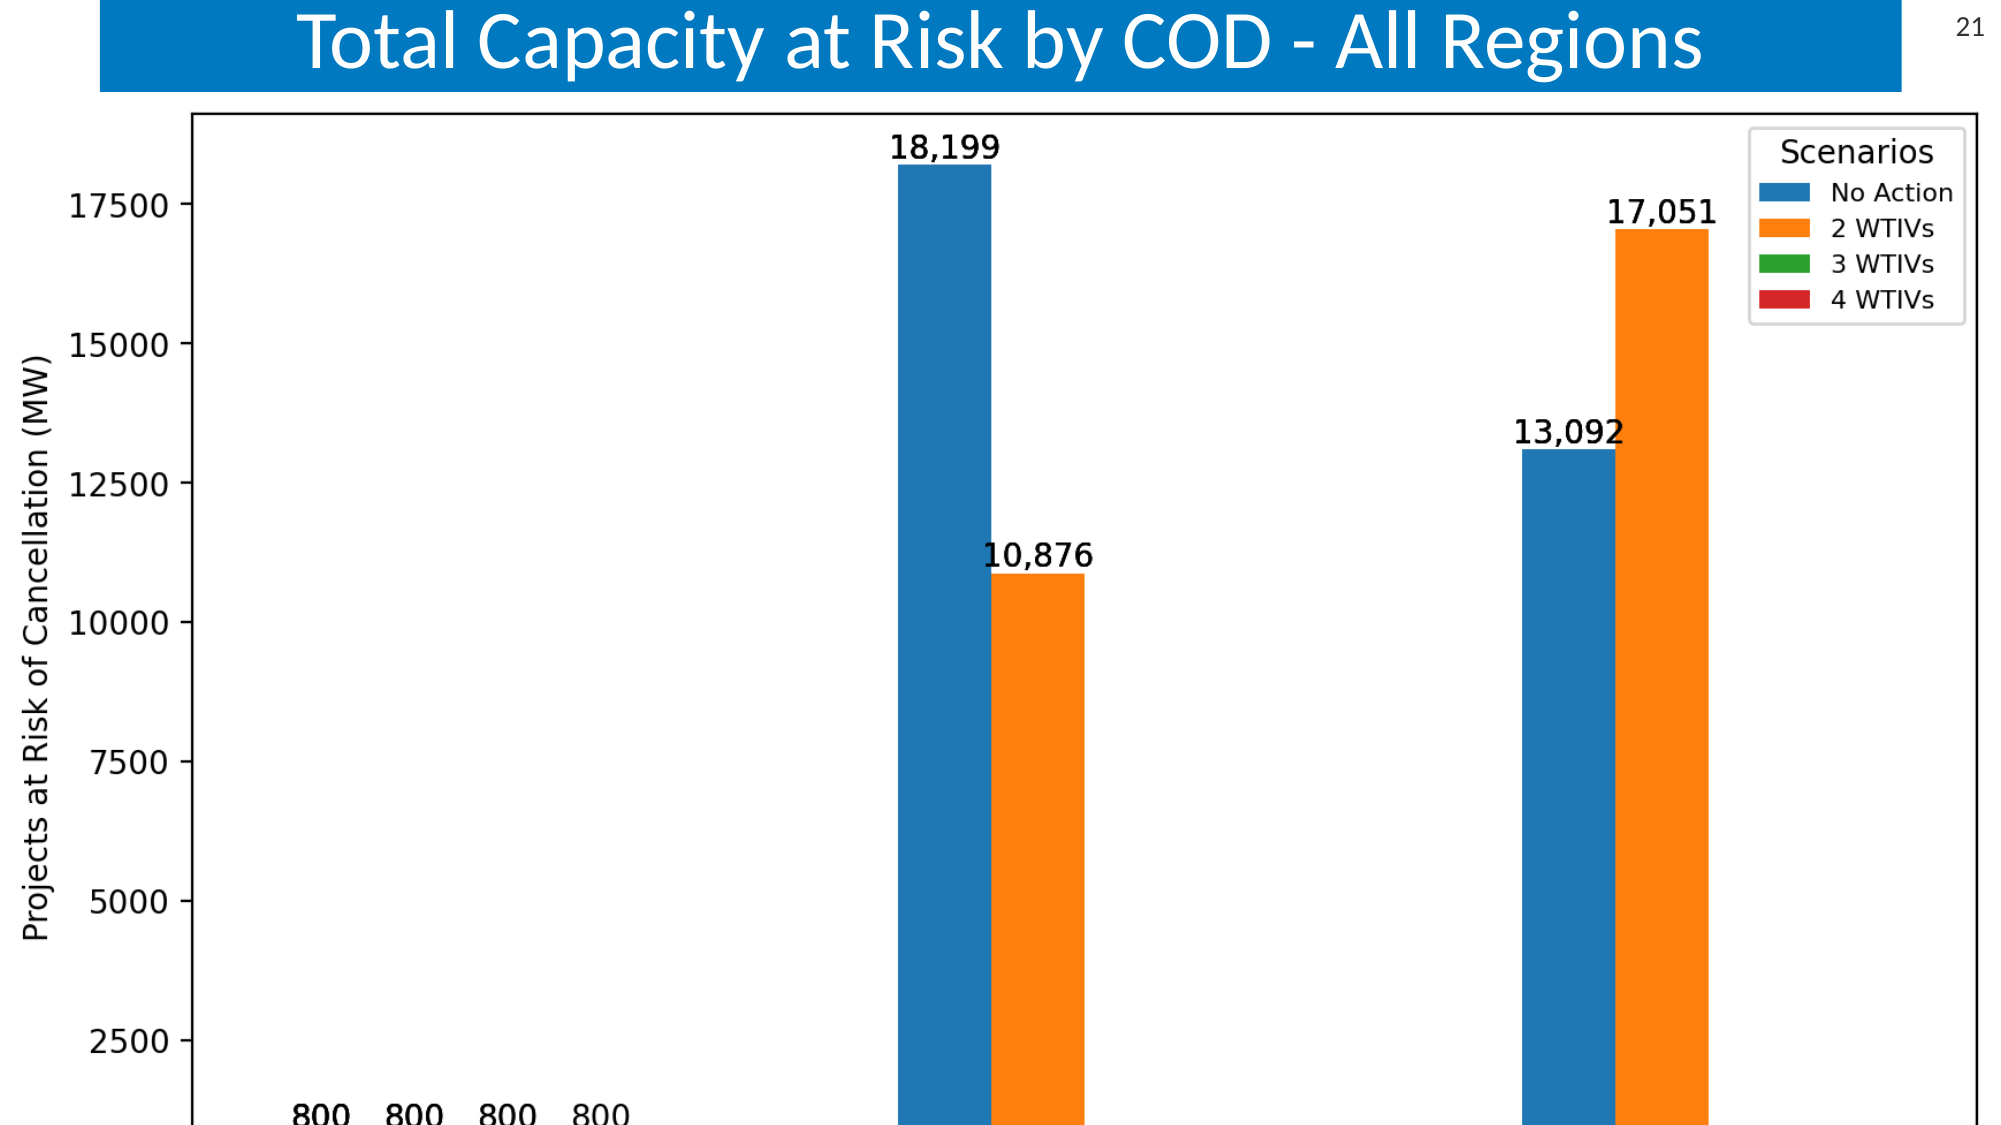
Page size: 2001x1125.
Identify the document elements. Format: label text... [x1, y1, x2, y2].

title Total Capacity at Risk by COD - All Regions [99, 0, 1902, 91]
picture [0, 92, 2000, 1125]
